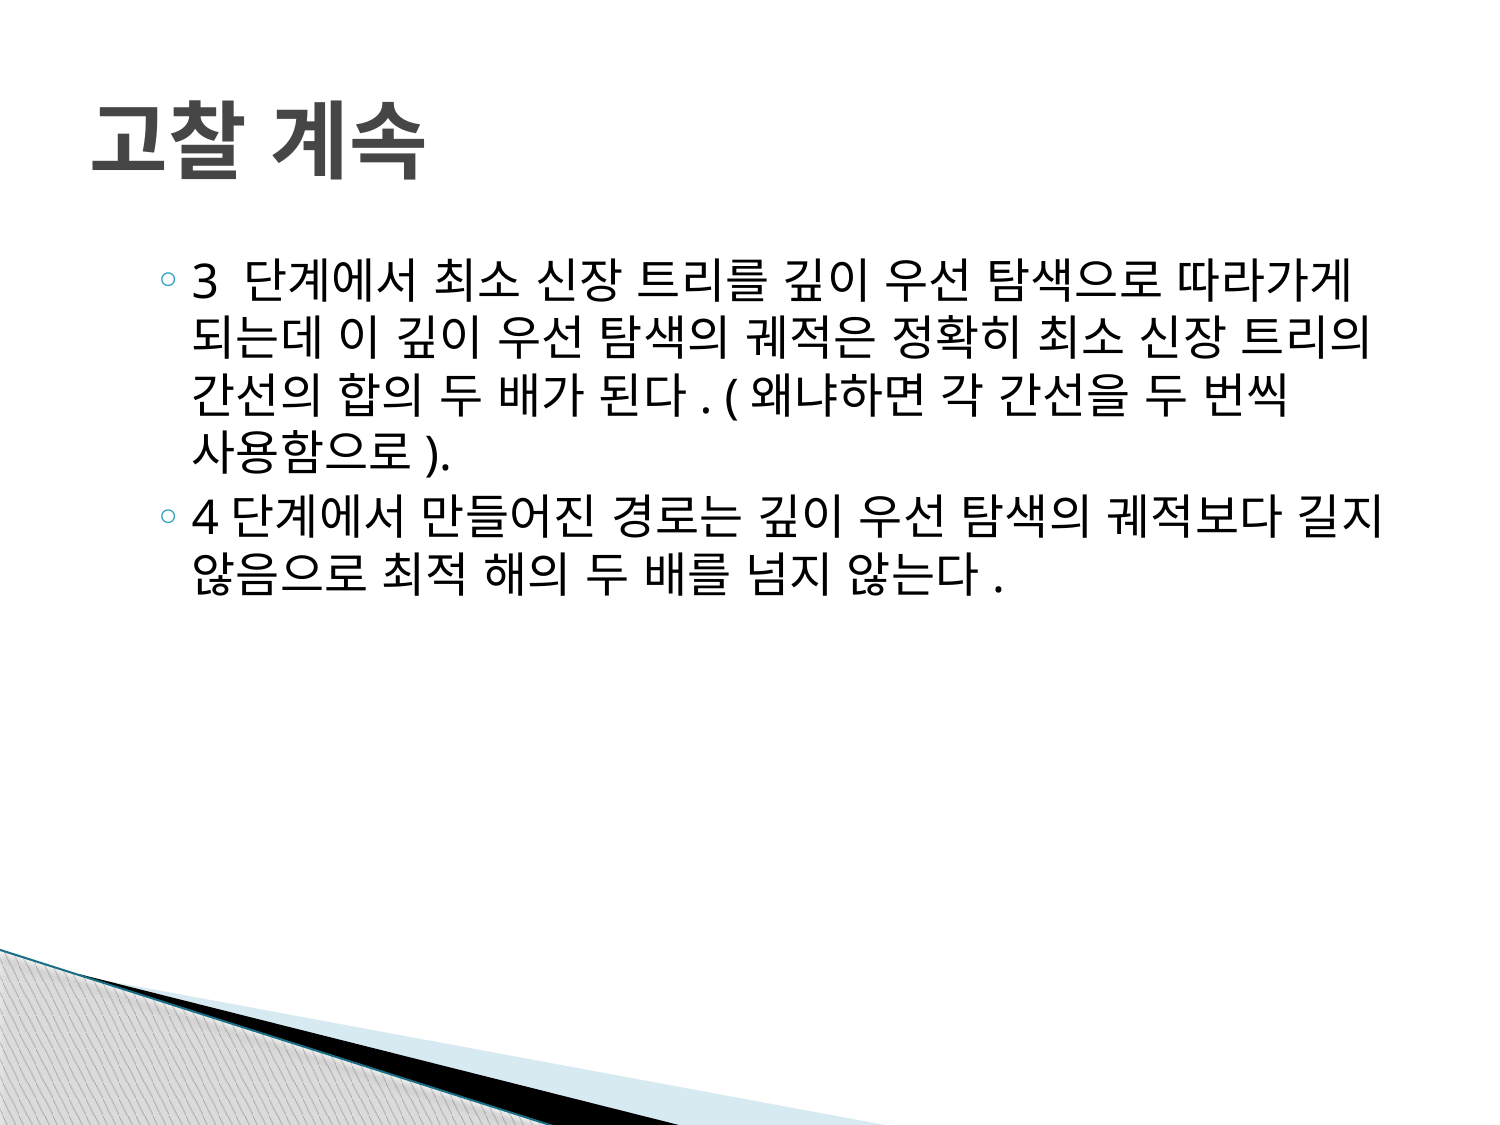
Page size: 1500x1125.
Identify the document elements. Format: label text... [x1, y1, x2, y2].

title 고찰 계속 [75, 45, 1425, 233]
list 3 단계에서 최소 신장 트리를 깊이 우선 탐색으로 따라가게 되는데 이 깊이 우선 탐색의 궤적은 정확히 최소 신장 트리의 간선의 합의 두 배가 된다. (왜냐하면 각 간선을 두 번씩 사용함으로). 4단계에서 만들어진 경로는 깊이 우선 탐색의 궤적보다 길지 않음으로 최적 해의 두 배를 넘지 않는다. [75, 243, 1425, 986]
